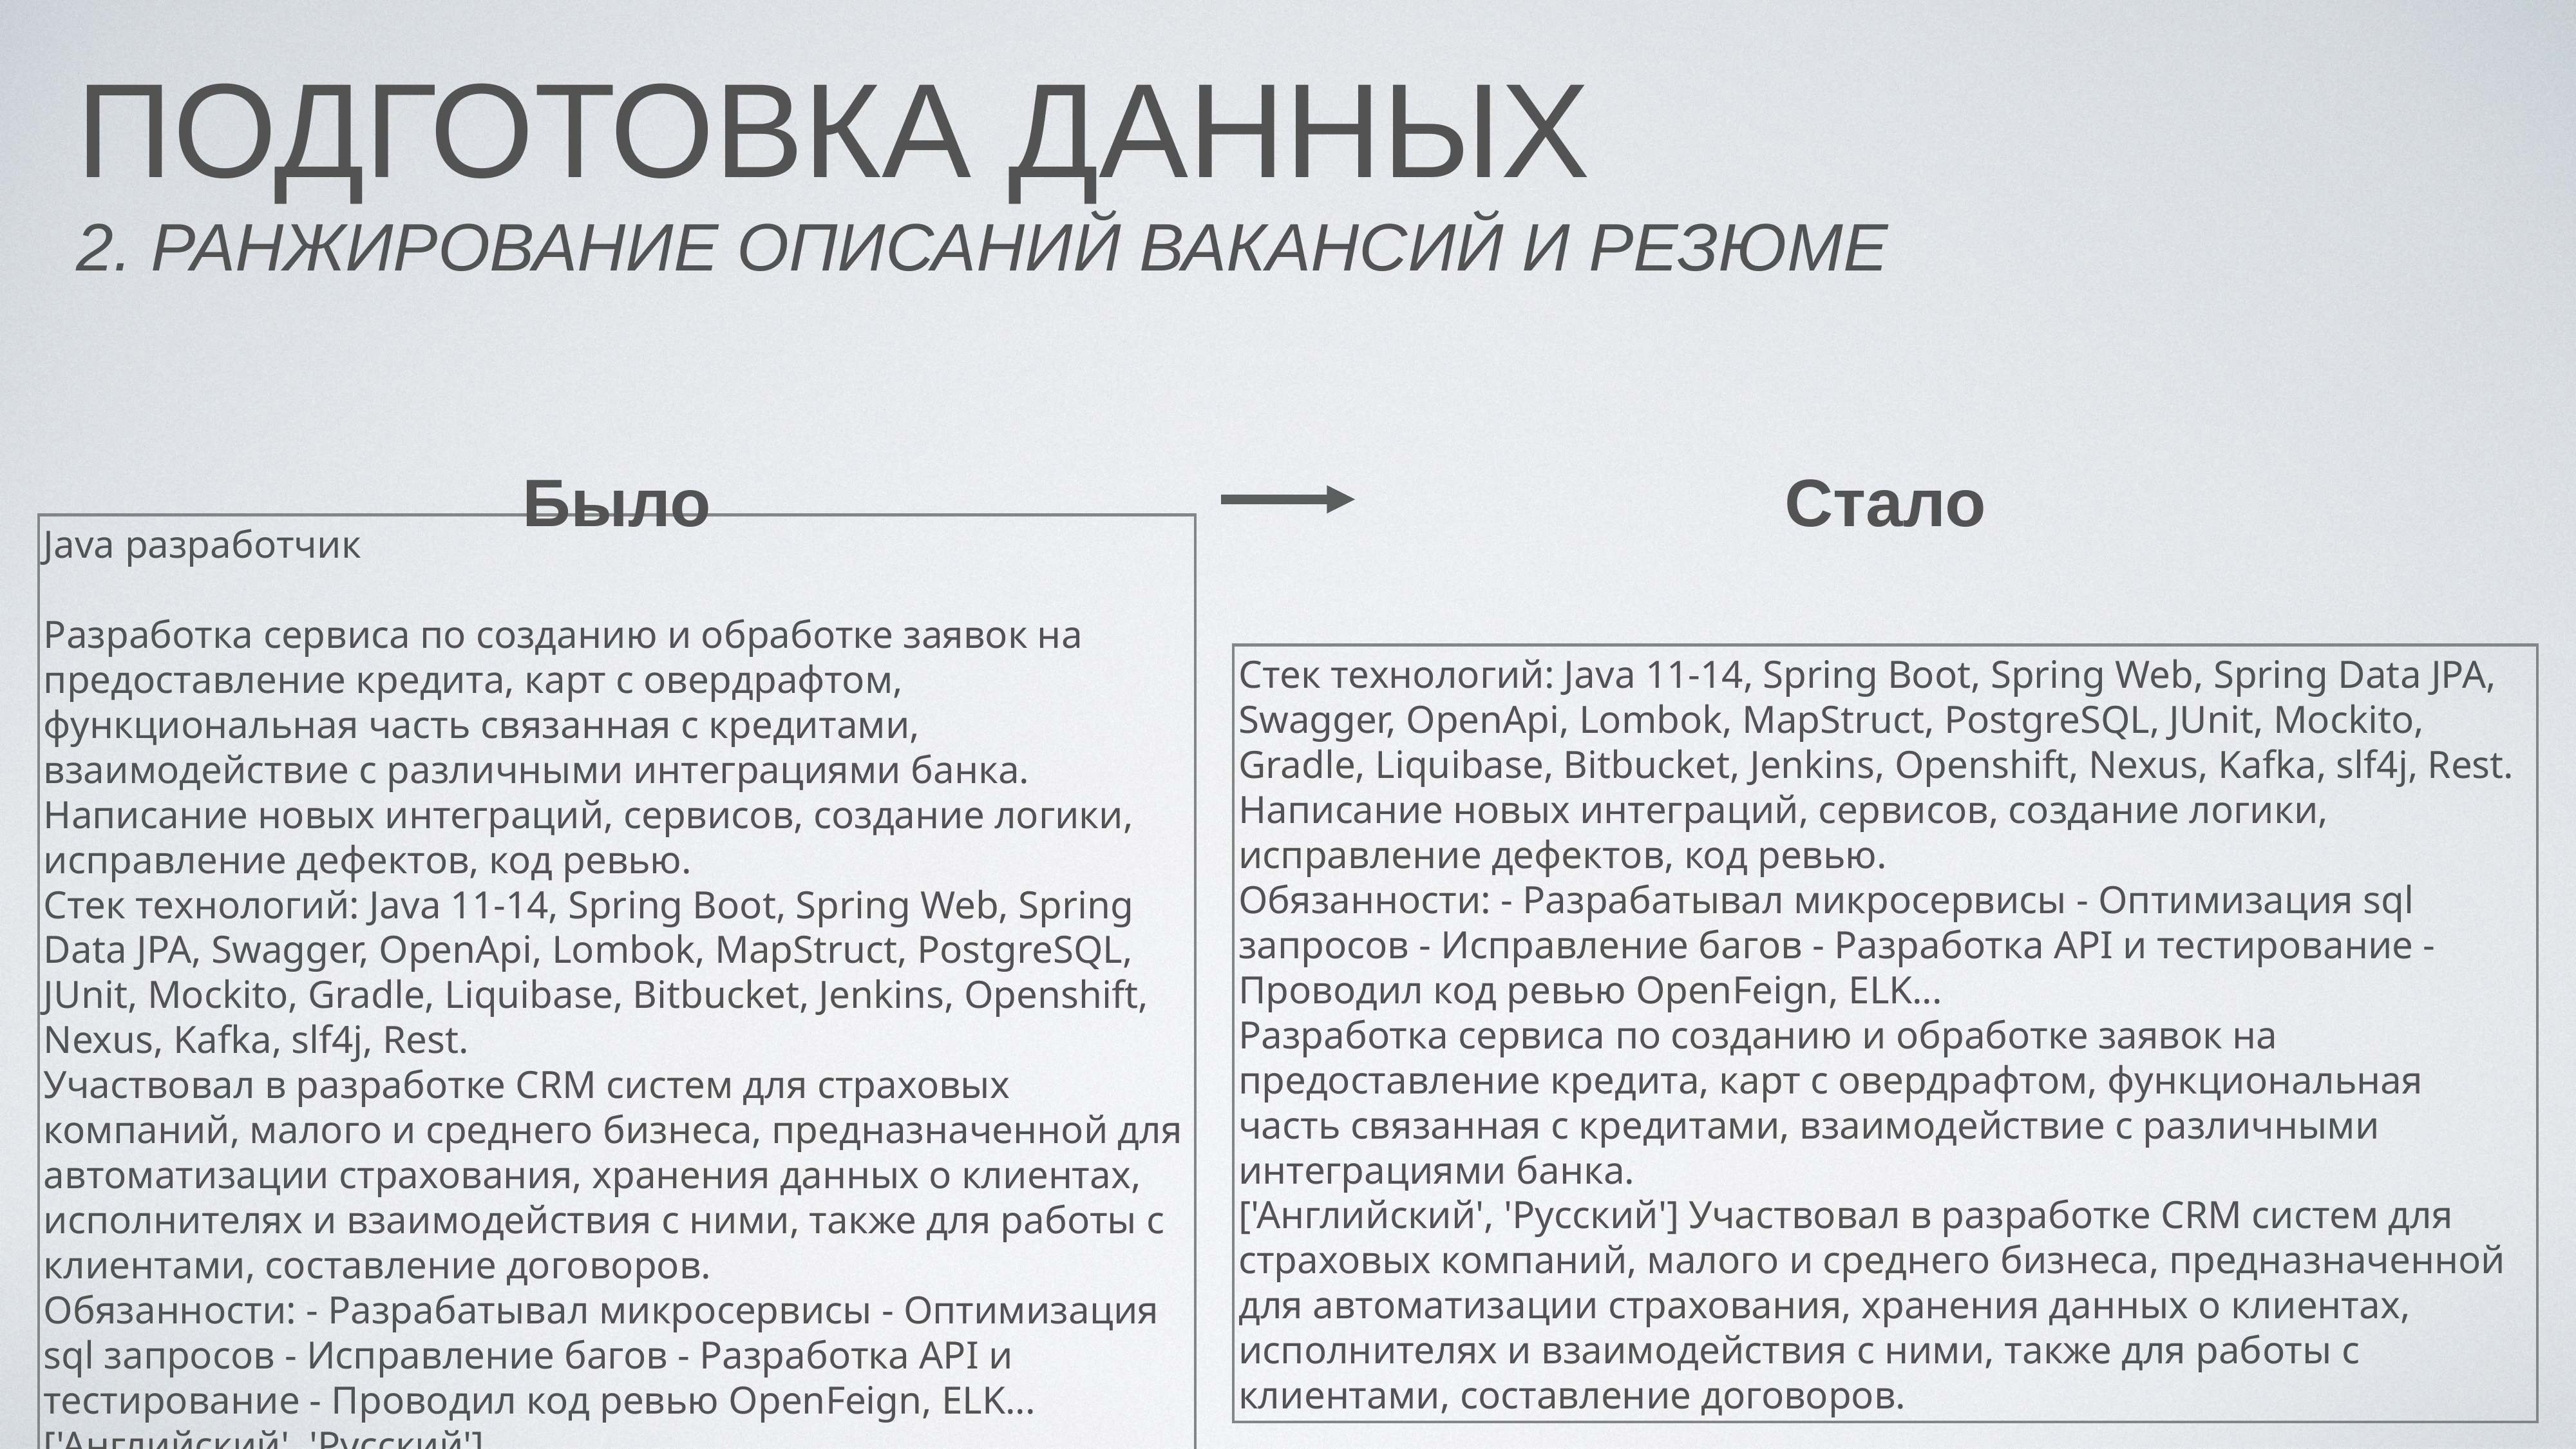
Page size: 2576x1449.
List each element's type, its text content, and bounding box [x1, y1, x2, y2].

text_box Стек технологий: Java 11-14, Spring Boot, Spring Web, Spring Data JPA, Swagger, OpenApi, Lombok, MapStruct, PostgreSQL, JUnit, Mockito, Gradle, Liquibase, Bitbucket, Jenkins, Openshift, Nexus, Kafka, slf4j, Rest. Написание новых интеграций, сервисов, создание логики, исправление дефектов, код ревью. Обязанности: - Разрабатывал микросервисы - Оптимизация sql запросов - Исправление багов - Разработка API и тестирование - Проводил код ревью OpenFeign, ELK... Разработка сервиса по созданию и обработке заявок на предоставление кредита, карт с овердрафтом, функциональная часть связанная с кредитами, взаимодействие с различными интеграциями банка. ['Английский', 'Русский'] Участвовал в разработке CRM систем для страховых компаний, малого и среднего бизнеса, предназначенной для автоматизации страхования, хранения данных о клиентах, исполнителях и взаимодействия с ними, также для работы с клиентами, составление договоров. [1233, 645, 2538, 1422]
text_box Было [517, 453, 717, 545]
text_box Стало [1779, 453, 1992, 545]
picture [0, 0, 2576, 1449]
text_box Java разработчик Разработка сервиса по созданию и обработке заявок на предоставление кредита, карт с овердрафтом, функциональная часть связанная с кредитами, взаимодействие с различными интеграциями банка. Написание новых интеграций, сервисов, создание логики, исправление дефектов, код ревью. Стек технологий: Java 11-14, Spring Boot, Spring Web, Spring Data JPA, Swagger, OpenApi, Lombok, MapStruct, PostgreSQL, JUnit, Mockito, Gradle, Liquibase, Bitbucket, Jenkins, Openshift, Nexus, Kafka, slf4j, Rest. Участвовал в разработке CRM систем для страховых компаний, малого и среднего бизнеса, предназначенной для автоматизации страхования, хранения данных о клиентах, исполнителях и взаимодействия с ними, также для работы с клиентами, составление договоров. Обязанности: - Разрабатывал микросервисы - Оптимизация sql запросов - Исправление багов - Разработка API и тестирование - Проводил код ревью OpenFeign, ELK... ['Английский', 'Русский'] [38, 515, 1195, 1449]
text_box [1220, 495, 1356, 504]
title Подготовка данных 2. Ранжирование описаний вакансий и резюме [70, 37, 2507, 401]
